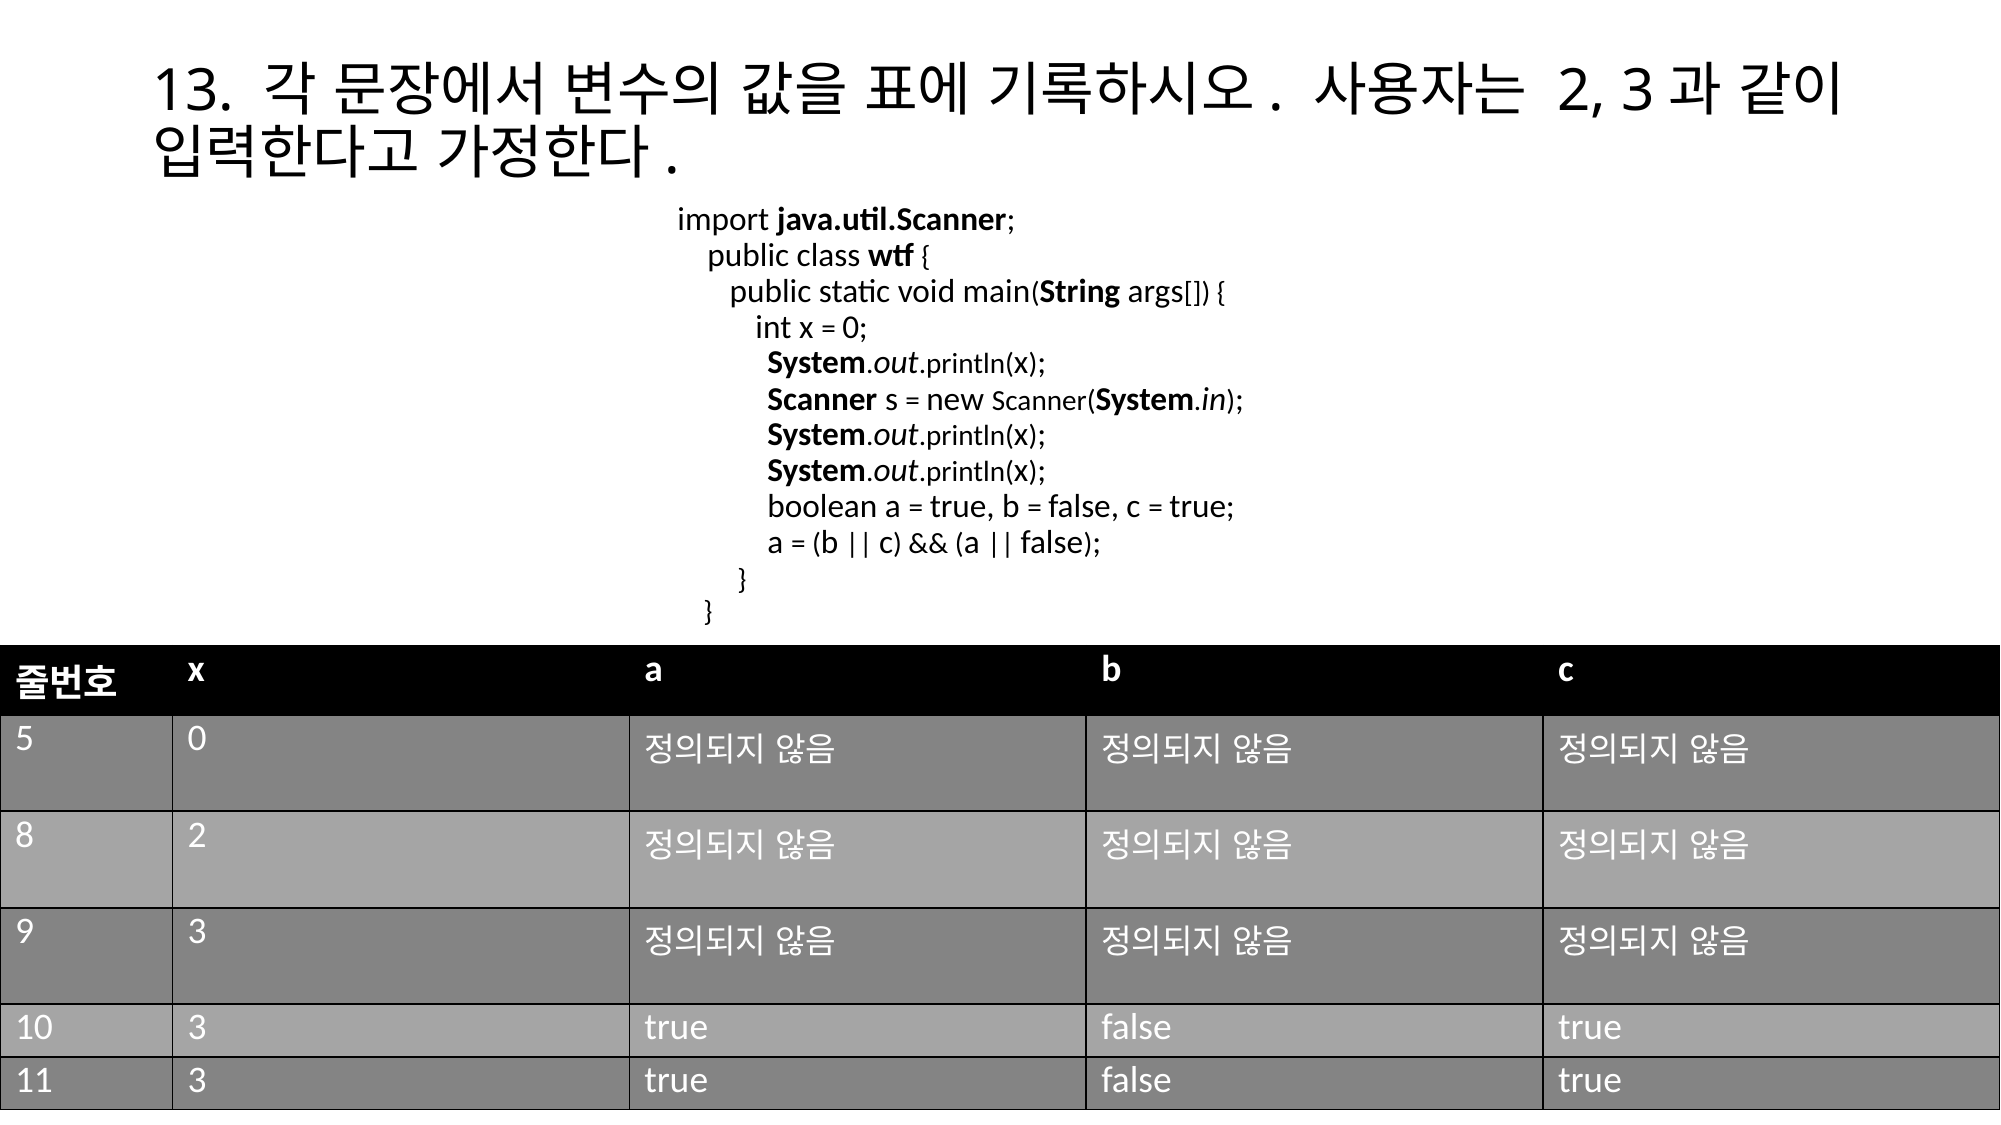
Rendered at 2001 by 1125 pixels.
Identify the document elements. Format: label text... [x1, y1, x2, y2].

table_header b [1087, 647, 1542, 714]
table_header x [173, 647, 629, 714]
table_cell 0 [173, 716, 629, 810]
table_cell true [630, 1058, 1085, 1109]
table_cell 3 [173, 1058, 629, 1109]
table_cell 5 [1, 716, 172, 810]
table_cell 3 [173, 909, 629, 1003]
table_cell 정의되지 않음 [630, 909, 1085, 1003]
title 13. 각 문장에서 변수의 값을 표에 기록하시오. 사용자는 2, 3과 같이 입력한다고 가정한다. [137, 14, 1863, 232]
list import java.util.Scanner; public class wtf { public static void main(String args[]) { int x = 0; System.out.println(x); Scanner s = new Scanner(System.in); System.out.println(x); System.out.println(x); boolean a = true, b = false, c = true; a = (b || c) && (a || false); } } [662, 194, 1338, 645]
table_cell false [1087, 1058, 1542, 1109]
table_cell 정의되지 않음 [1087, 716, 1542, 810]
table_cell false [1087, 1005, 1542, 1056]
table_header a [630, 647, 1085, 714]
table_cell 정의되지 않음 [1544, 909, 1999, 1003]
table_cell 2 [173, 812, 629, 907]
table_cell 11 [1, 1058, 172, 1109]
table_cell true [1544, 1005, 1999, 1056]
table_cell 정의되지 않음 [1087, 909, 1542, 1003]
table_cell 정의되지 않음 [1544, 812, 1999, 907]
table_header 줄번호 [1, 647, 172, 714]
table_cell 정의되지 않음 [630, 812, 1085, 907]
table_header c [1544, 647, 1999, 714]
table_cell true [630, 1005, 1085, 1056]
table_cell 정의되지 않음 [1087, 812, 1542, 907]
table_cell 정의되지 않음 [630, 716, 1085, 810]
table_cell 9 [1, 909, 172, 1003]
table_cell 정의되지 않음 [1544, 716, 1999, 810]
table_cell 8 [1, 812, 172, 907]
table_cell 3 [173, 1005, 629, 1056]
table_cell 10 [1, 1005, 172, 1056]
table_cell true [1544, 1058, 1999, 1109]
